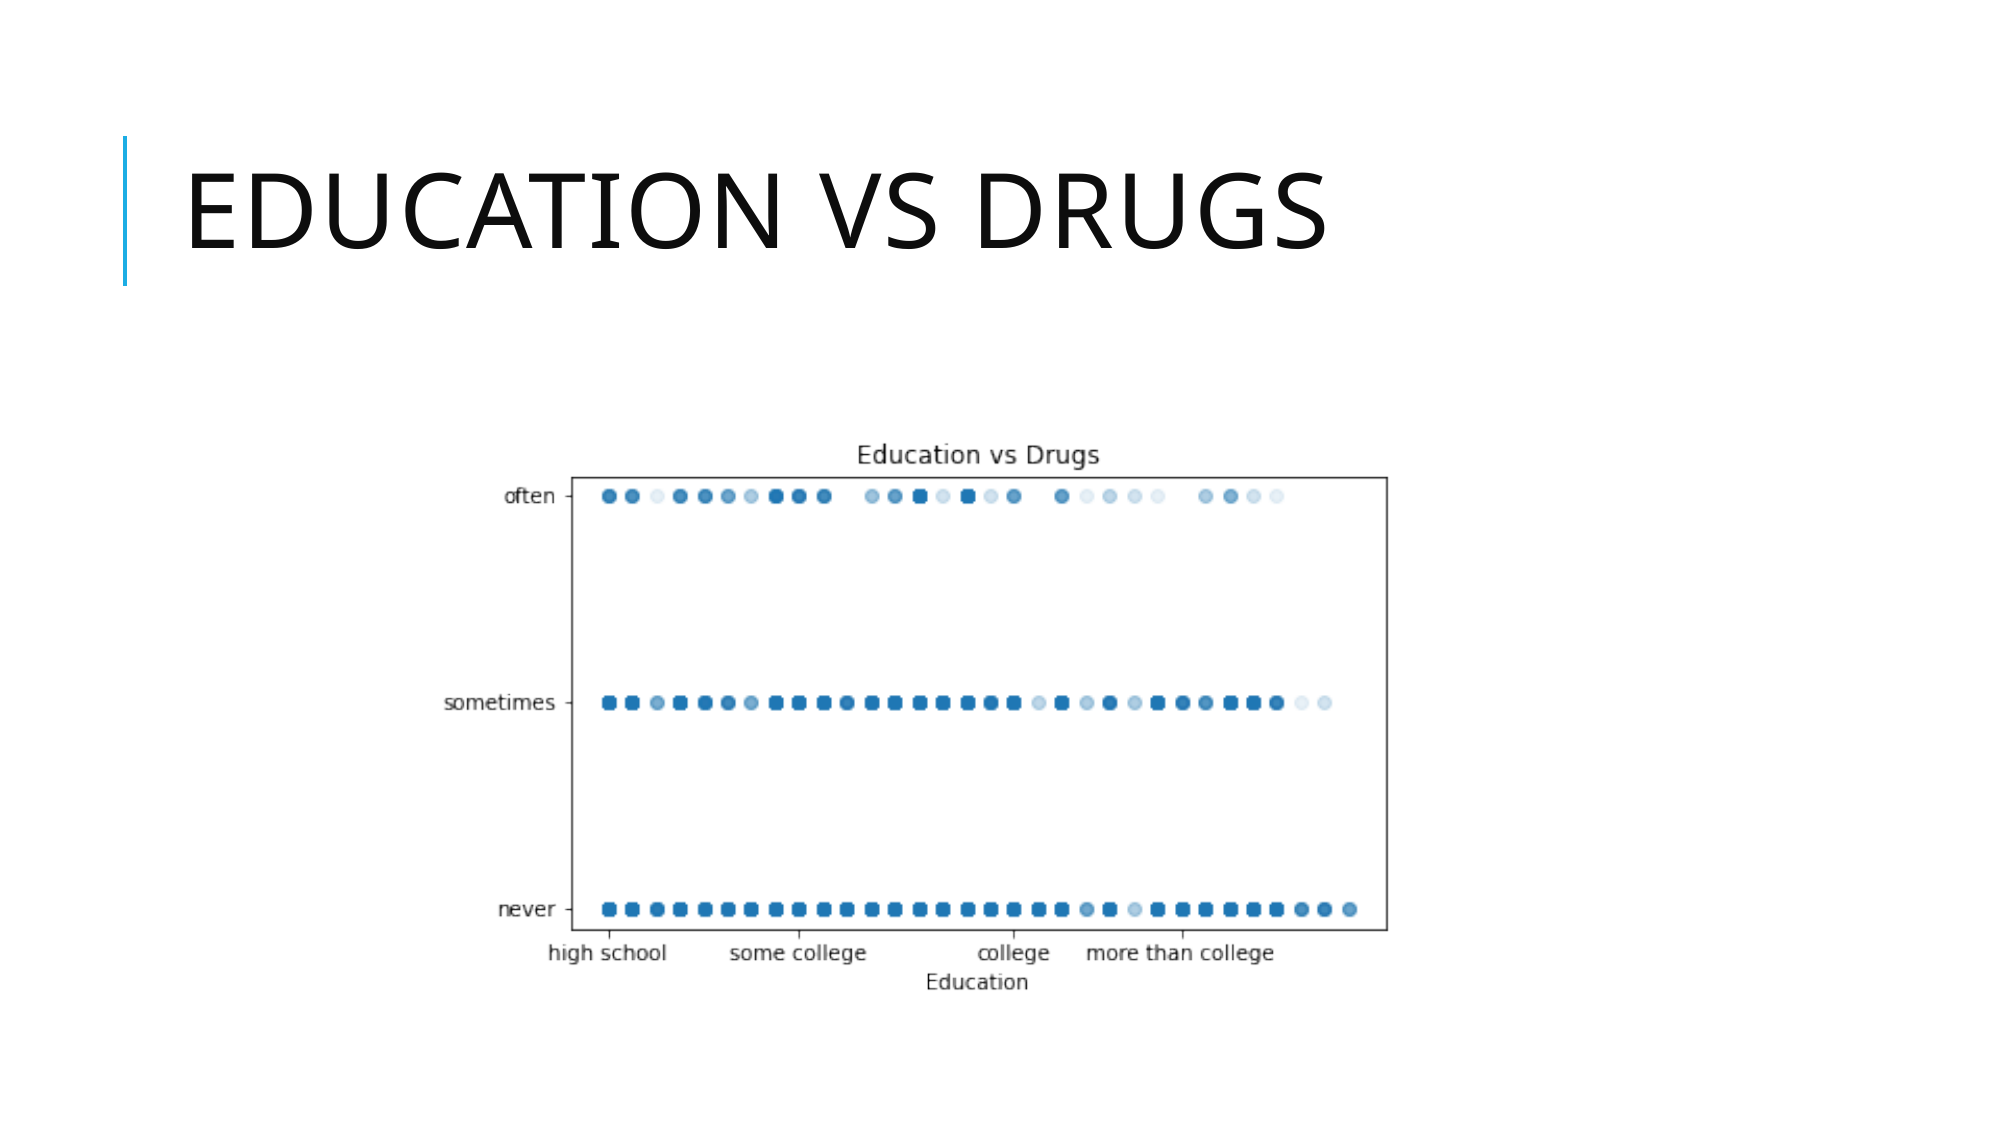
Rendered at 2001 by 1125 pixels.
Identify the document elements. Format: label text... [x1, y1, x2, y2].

title Education vs drugs [168, 96, 1763, 342]
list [439, 404, 1491, 1006]
